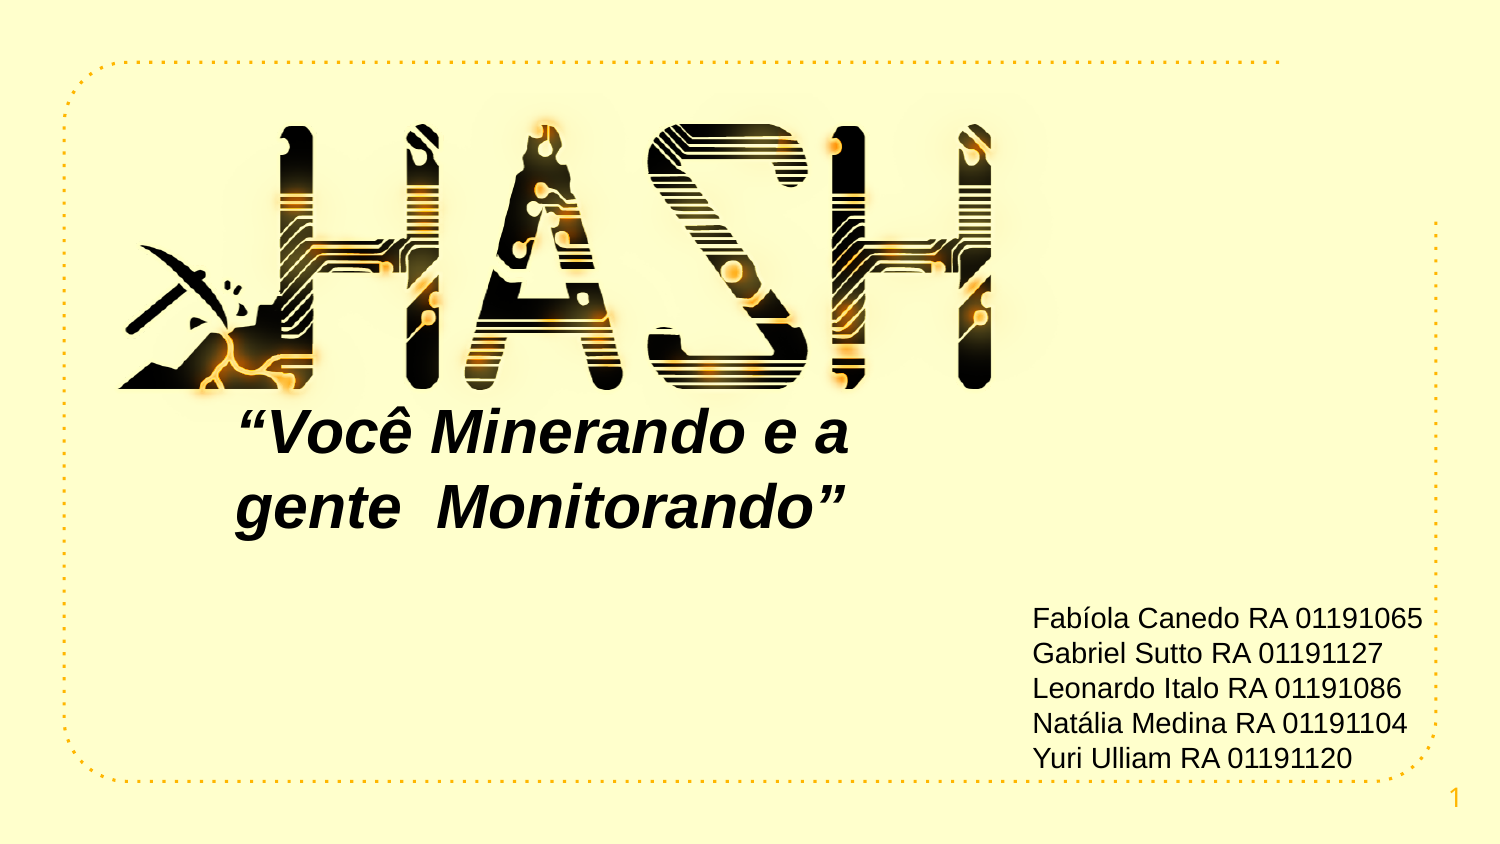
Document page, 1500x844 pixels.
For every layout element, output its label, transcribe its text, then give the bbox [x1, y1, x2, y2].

picture [95, 93, 1179, 423]
text_box Fabíola Canedo RA 01191065 Gabriel Sutto RA 01191127 Leonardo Italo RA 01191086 Natália Medina RA 01191104 Yuri Ulliam RA 01191120 [1017, 592, 1500, 782]
text_box “Você Minerando e a gente Monitorando” [220, 430, 908, 549]
slide_number 1 [1411, 782, 1500, 844]
